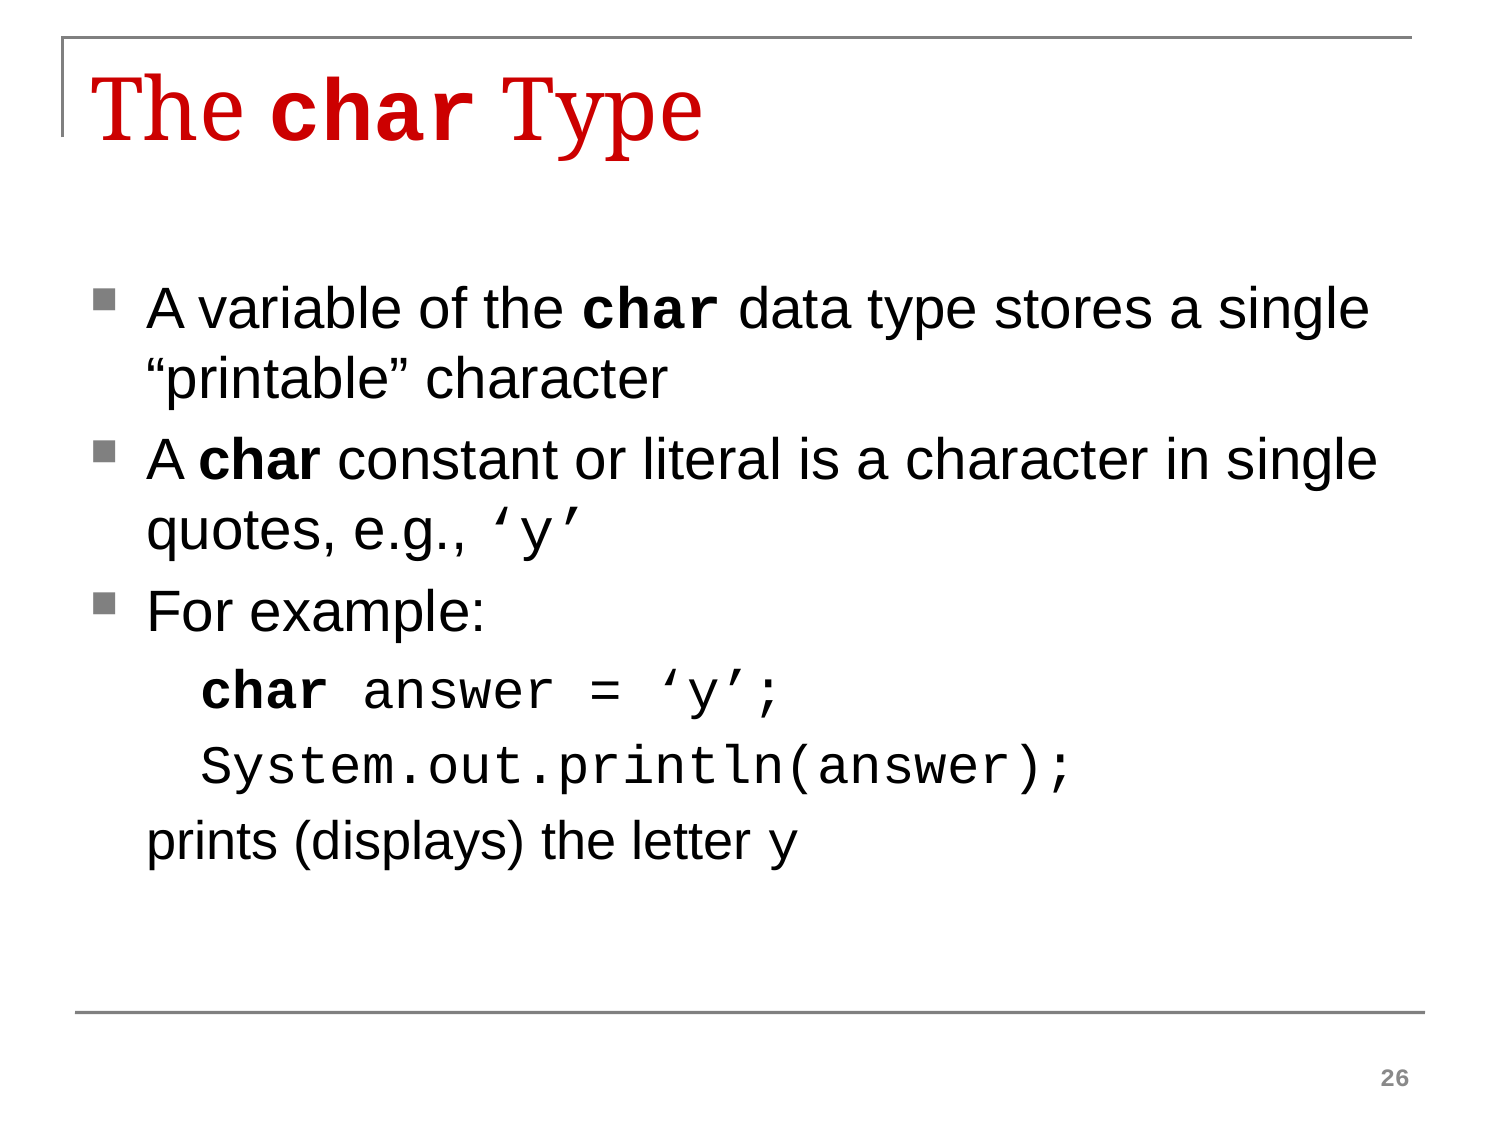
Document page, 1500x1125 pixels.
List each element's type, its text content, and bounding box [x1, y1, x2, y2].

title The char Type [74, 45, 1426, 233]
slide_number 26 [1074, 1023, 1426, 1100]
list A variable of the char data type stores a single “printable” character A char constant or literal is a character in single quotes, e.g., ‘y’ For example: char answer = ‘y’; System.out.println(answer); prints (displays) the letter y [74, 262, 1426, 1006]
